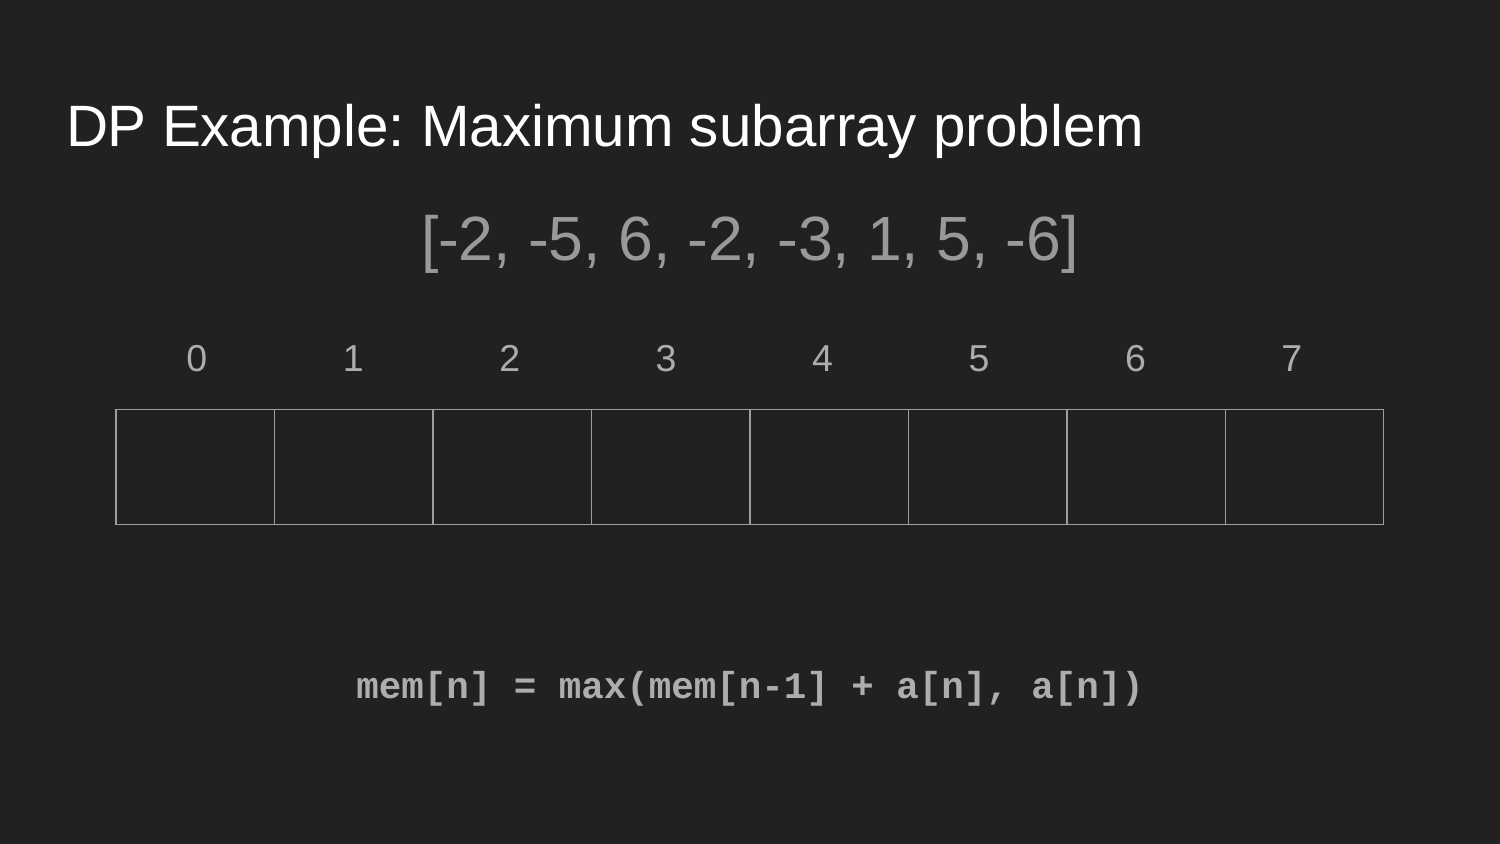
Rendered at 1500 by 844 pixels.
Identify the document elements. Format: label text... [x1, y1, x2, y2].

text_box mem[n] = max(mem[n-1] + a[n], a[n]) [258, 646, 1242, 761]
table_header [434, 410, 591, 524]
table_header [1226, 410, 1383, 524]
table_header [1068, 410, 1225, 524]
table_header [751, 410, 908, 524]
table_header [592, 410, 749, 524]
table_header [909, 410, 1066, 524]
table_header [117, 410, 274, 524]
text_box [171, 319, 1318, 400]
table_header [275, 410, 432, 524]
text_box [-2, -5, 6, -2, -3, 1, 5, -6] [258, 182, 1242, 298]
title DP Example: Maximum subarray problem [51, 72, 1449, 167]
